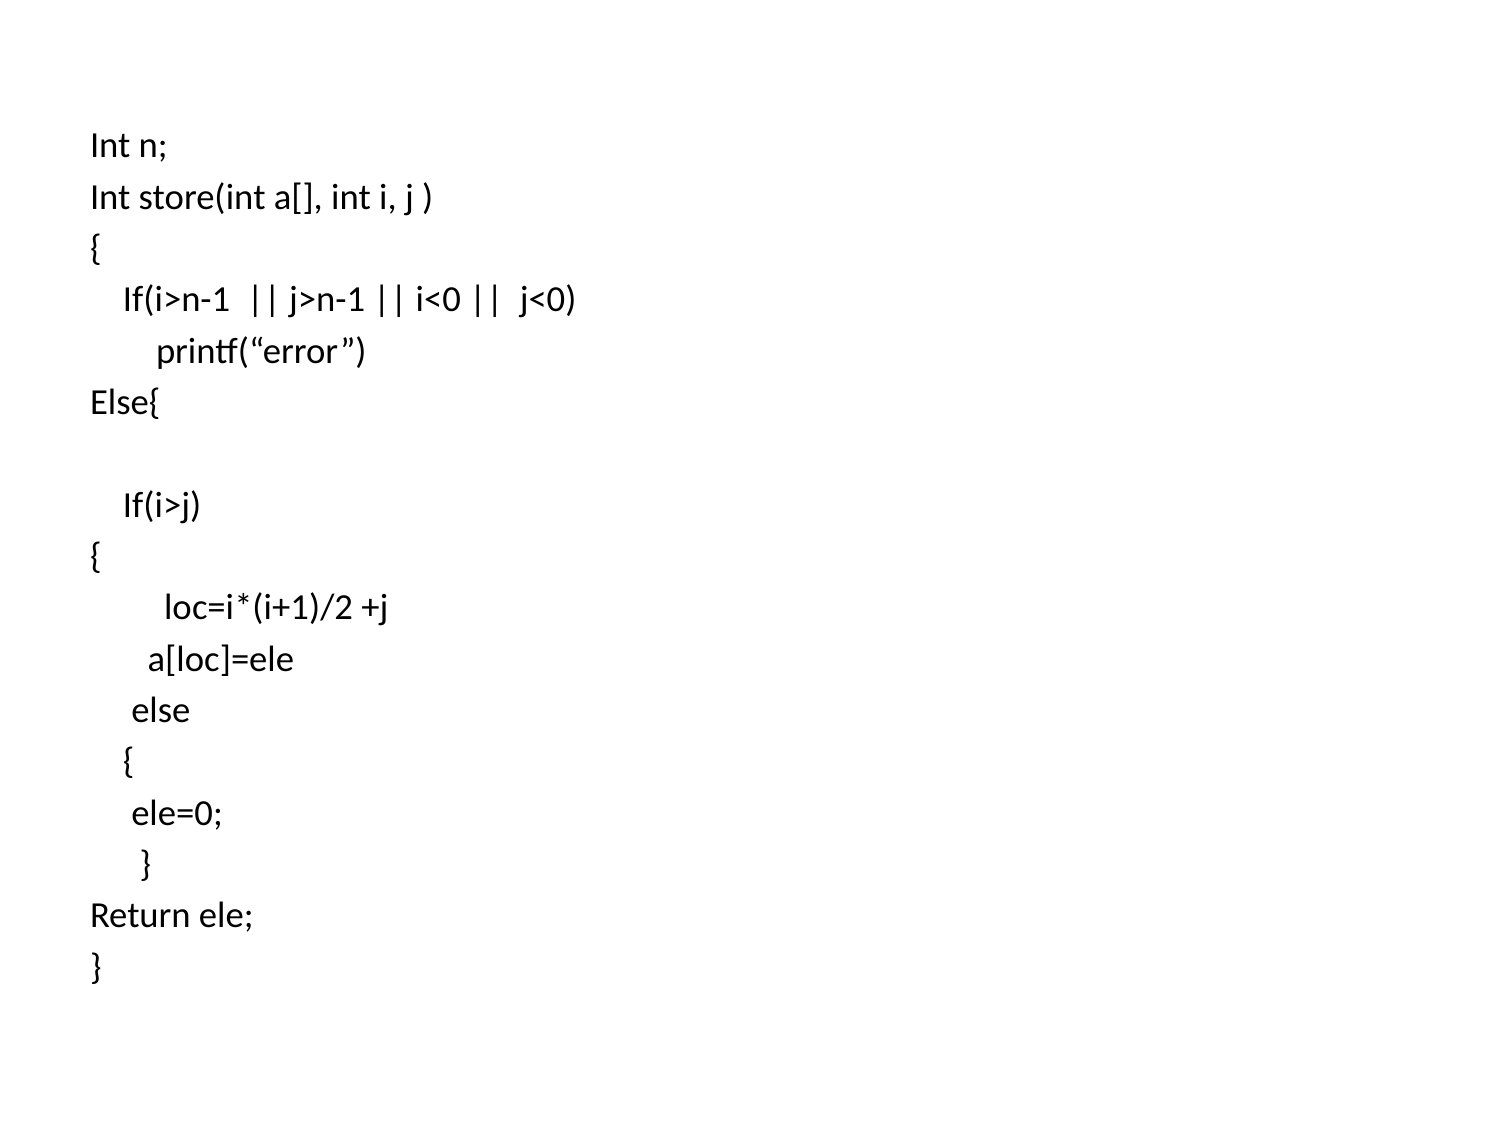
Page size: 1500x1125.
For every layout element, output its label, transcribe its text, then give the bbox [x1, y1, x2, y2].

list Int n; Int store(int a[], int i, j ) { If(i>n-1 || j>n-1 || i<0 || j<0) printf(“error”) Else{ If(i>j) { loc=i*(i+1)/2 +j a[loc]=ele else { ele=0; } Return ele; } [75, 62, 1425, 1005]
